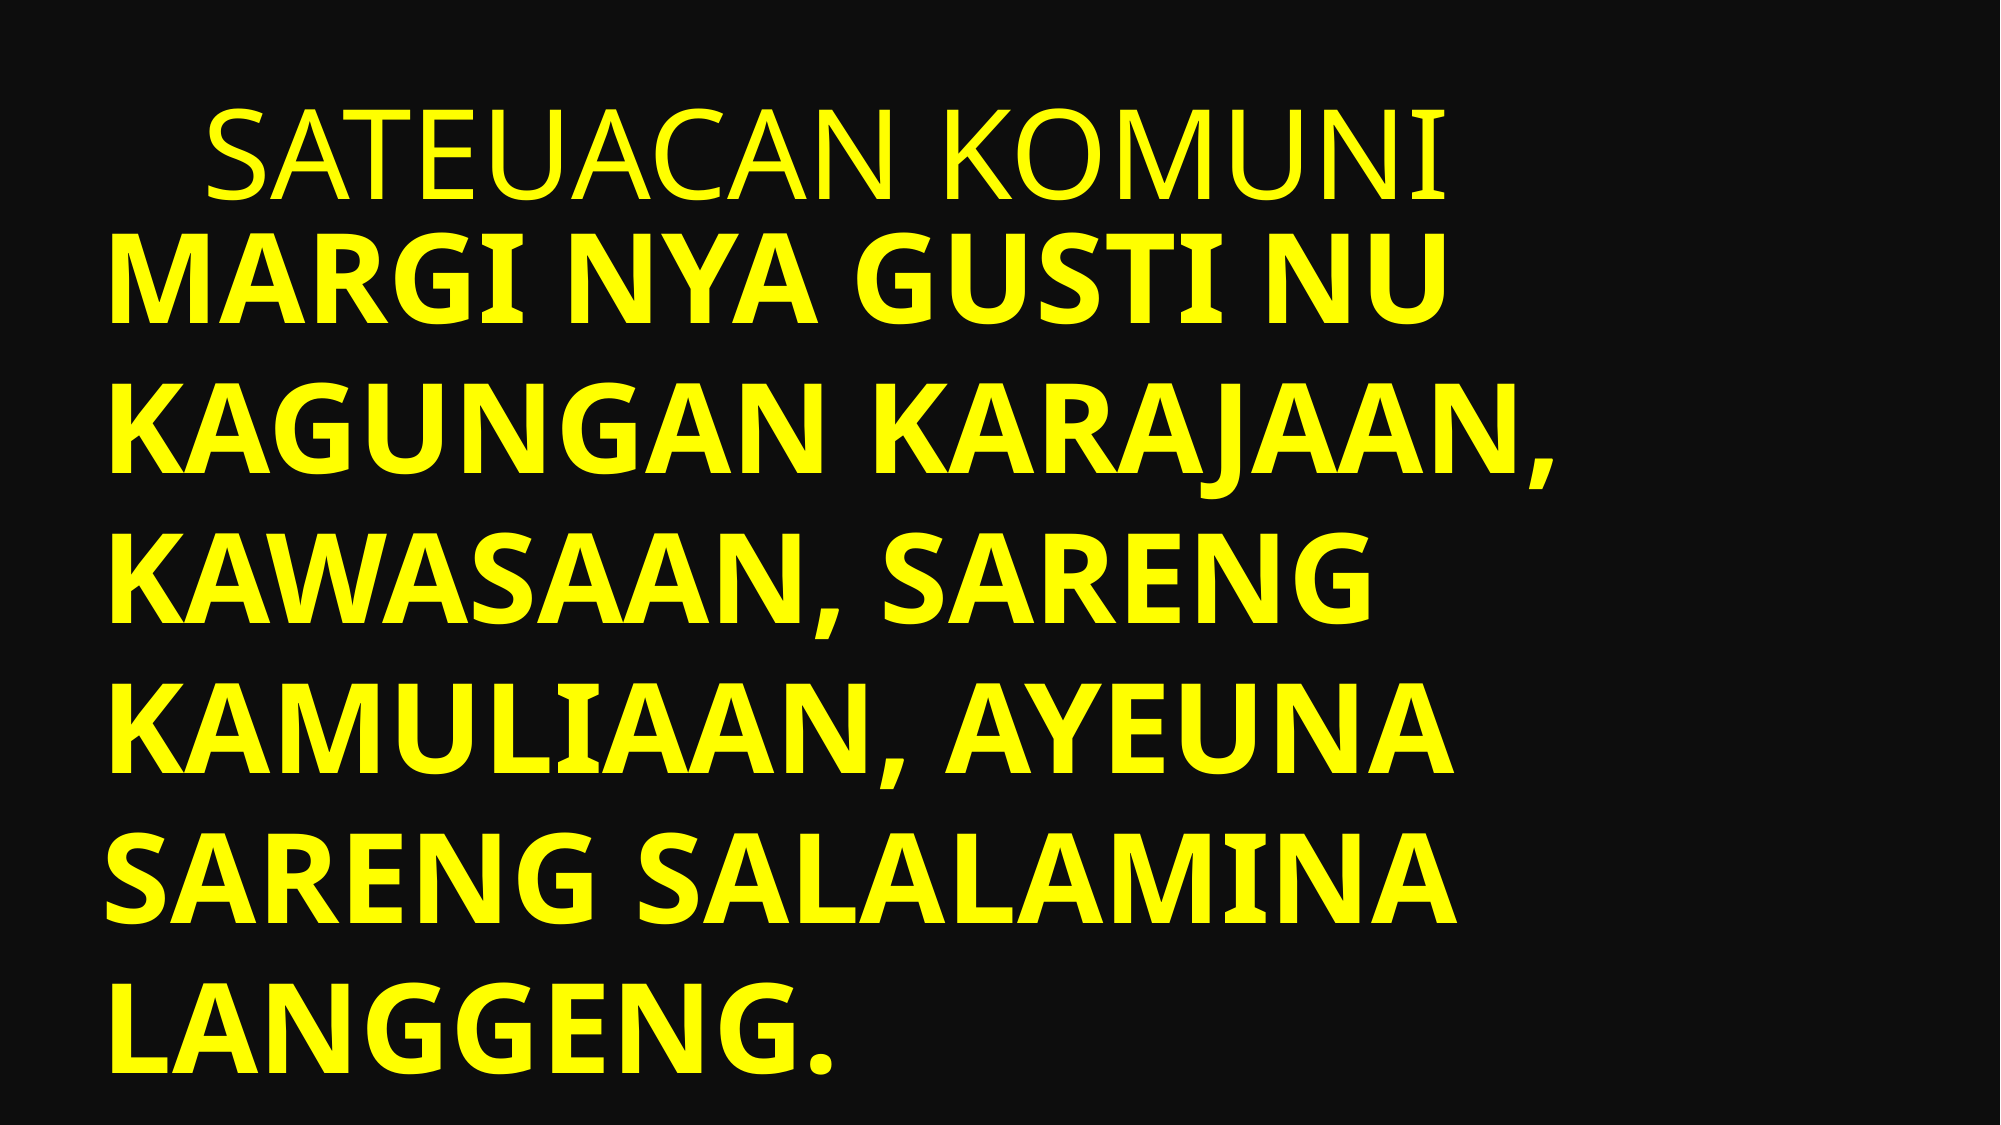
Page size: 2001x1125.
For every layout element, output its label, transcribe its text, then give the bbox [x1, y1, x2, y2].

list Margi nya Gusti nu kagungan karajaan, kawasaan, sareng kamuliaan, ayeuna sareng salalamina langgeng. [86, 304, 1922, 993]
title Sateuacan Komuni [187, 47, 1942, 252]
